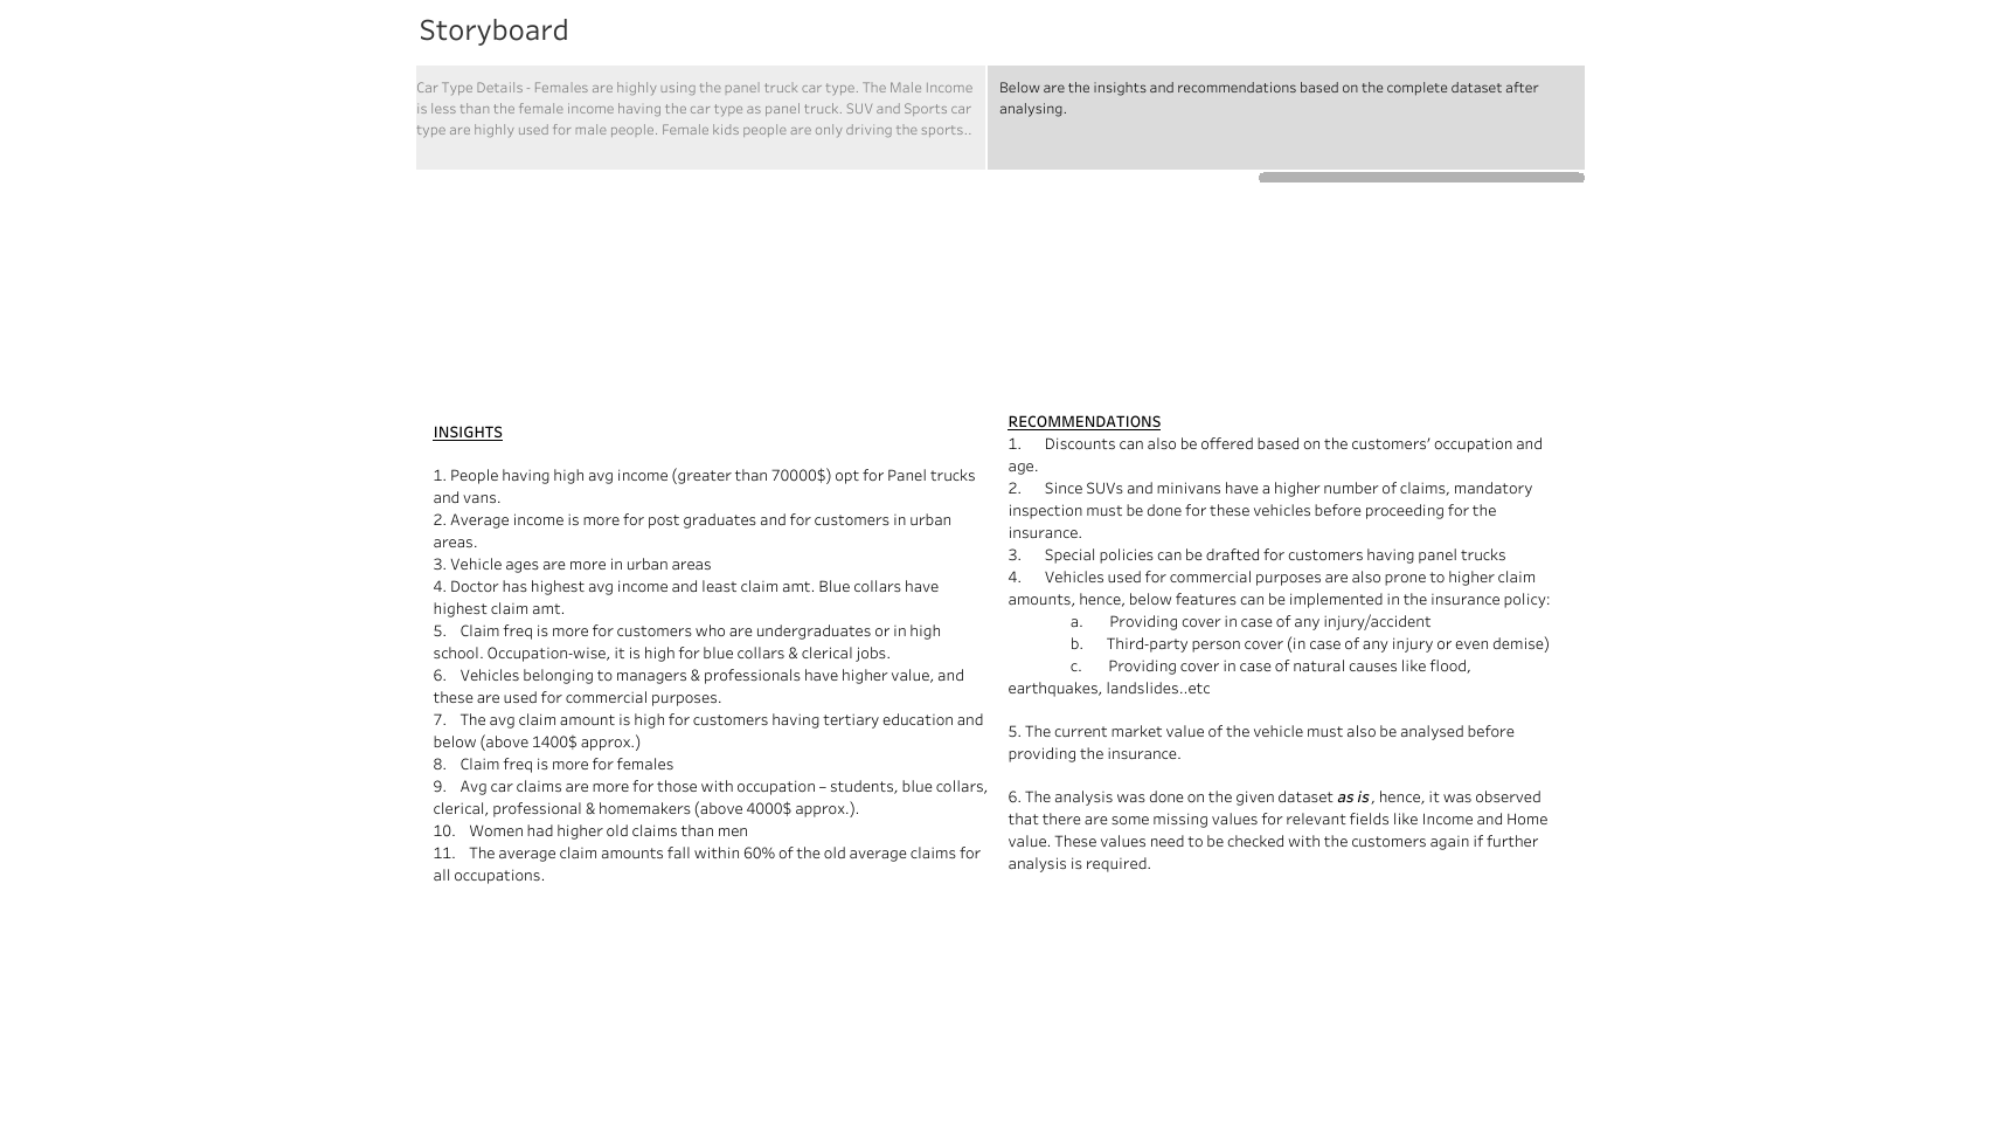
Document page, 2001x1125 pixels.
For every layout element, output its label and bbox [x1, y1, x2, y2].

picture [407, 0, 1593, 1125]
